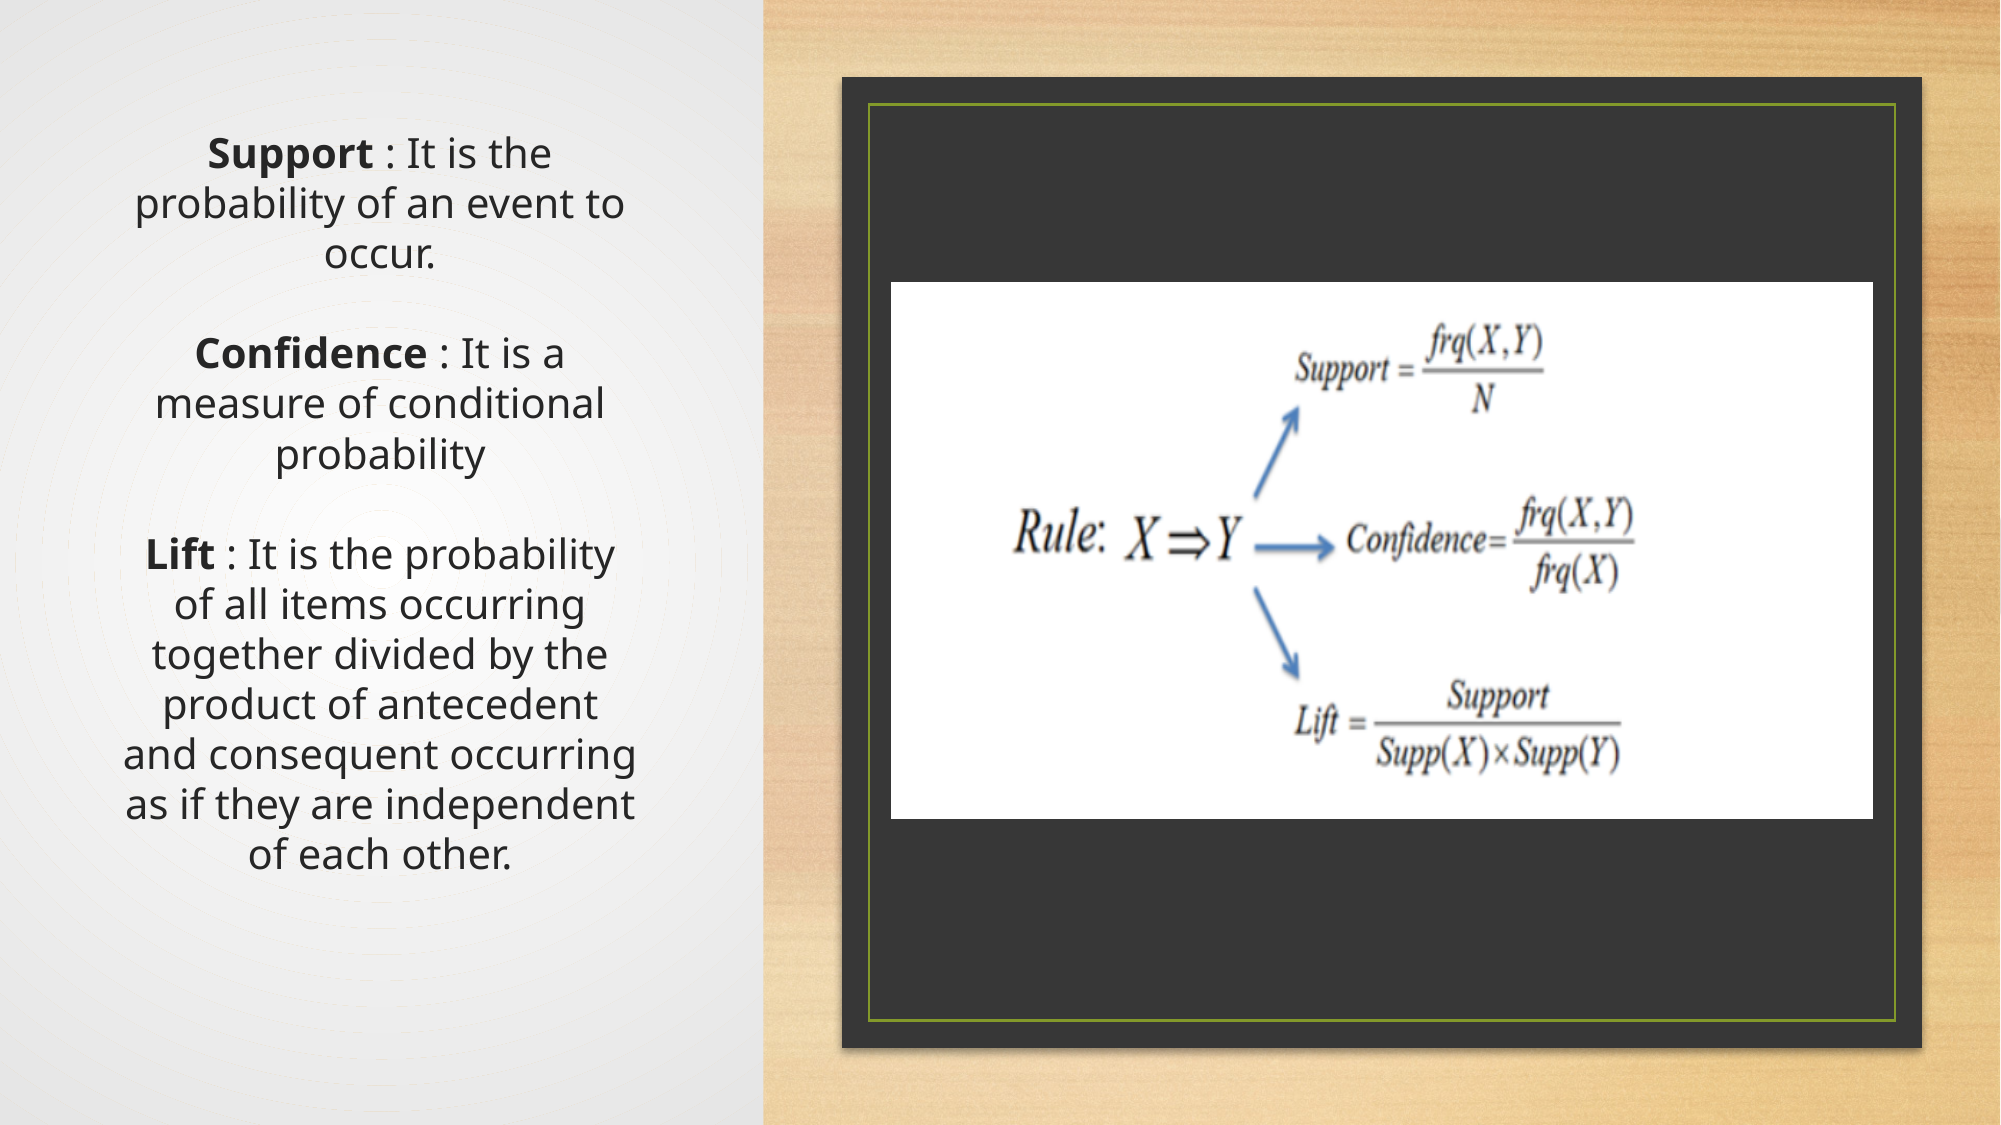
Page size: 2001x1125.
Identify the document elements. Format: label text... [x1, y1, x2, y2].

text_box [841, 76, 1923, 1049]
text_box [765, 0, 2000, 1125]
title Support : It is the probability of an event to occur. Confidence : It is a measure of conditional probability Lift : It is the probability of all items occurring together divided by the product of antecedent and consequent occurring as if they are independent of each other. [105, 104, 656, 1021]
text_box [868, 103, 1896, 1021]
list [891, 282, 1873, 819]
text_box [0, 0, 765, 1125]
